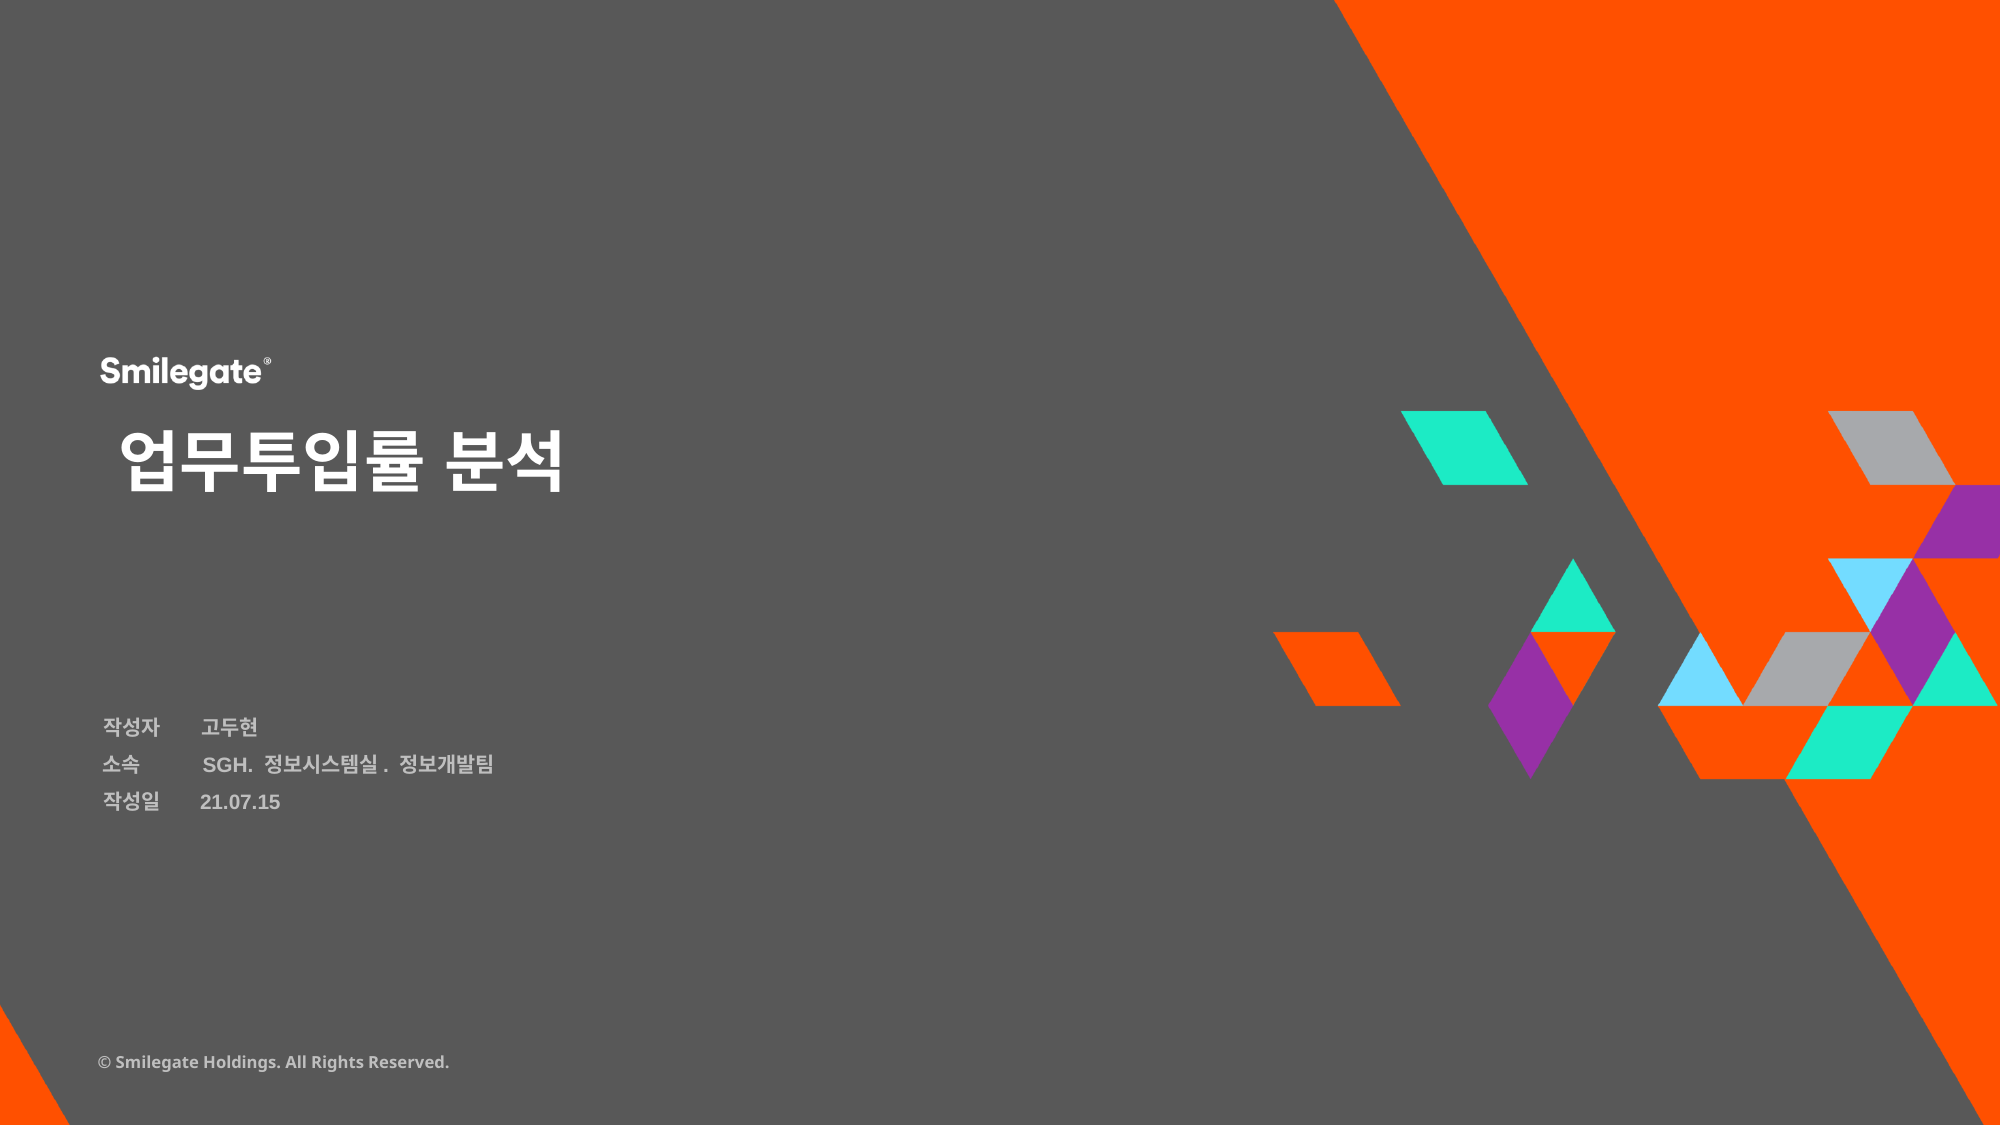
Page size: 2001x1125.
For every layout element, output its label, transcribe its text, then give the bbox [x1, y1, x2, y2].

picture [0, 0, 2000, 1125]
text_box 업무투입률 분석 [103, 412, 583, 507]
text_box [85, 706, 515, 822]
